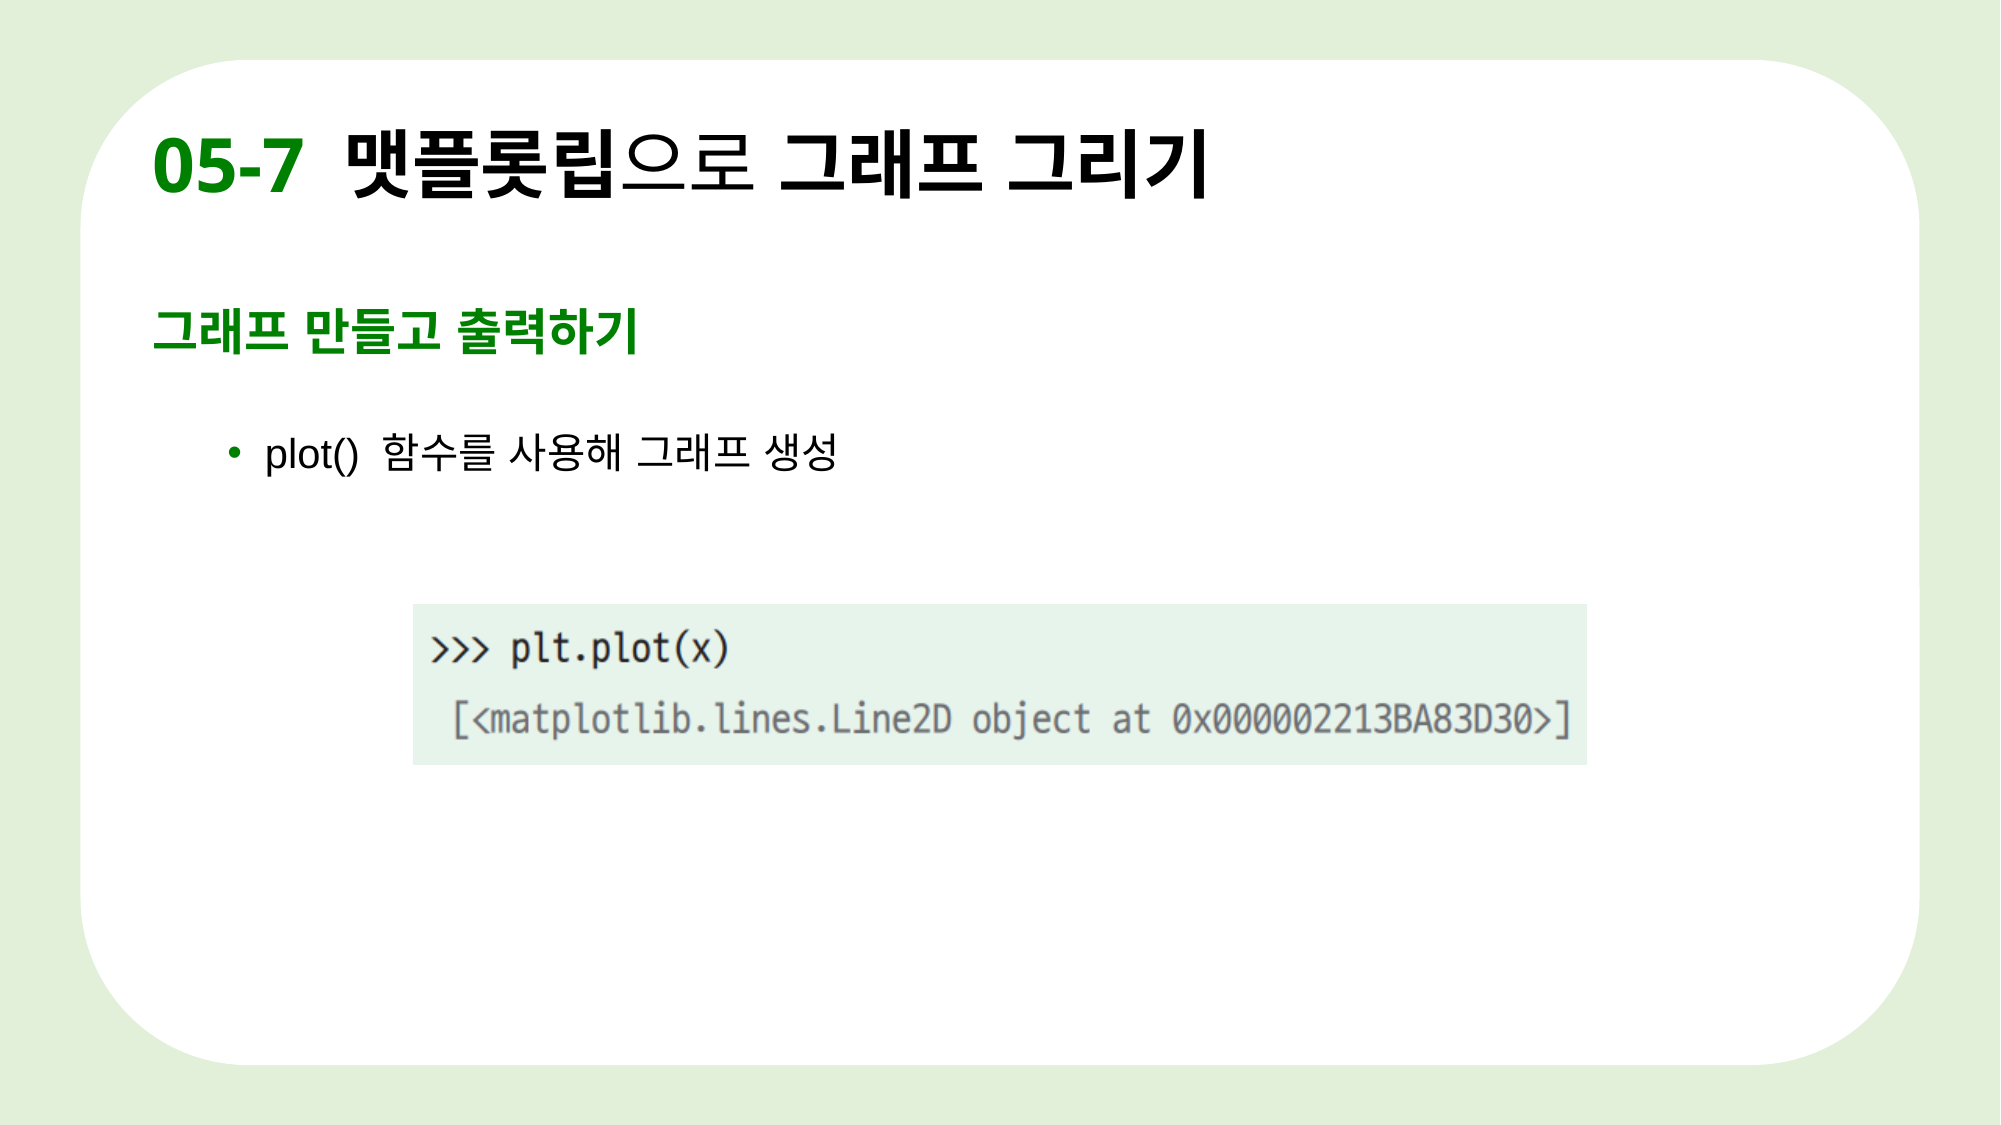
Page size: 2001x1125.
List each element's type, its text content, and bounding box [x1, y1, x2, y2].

list 그래프 만들고 출력하기 plot() 함수를 사용해 그래프 생성 [137, 299, 1863, 1014]
picture [413, 604, 1587, 765]
title 05-7 맷플롯립으로 그래프 그리기 [137, 59, 1863, 278]
